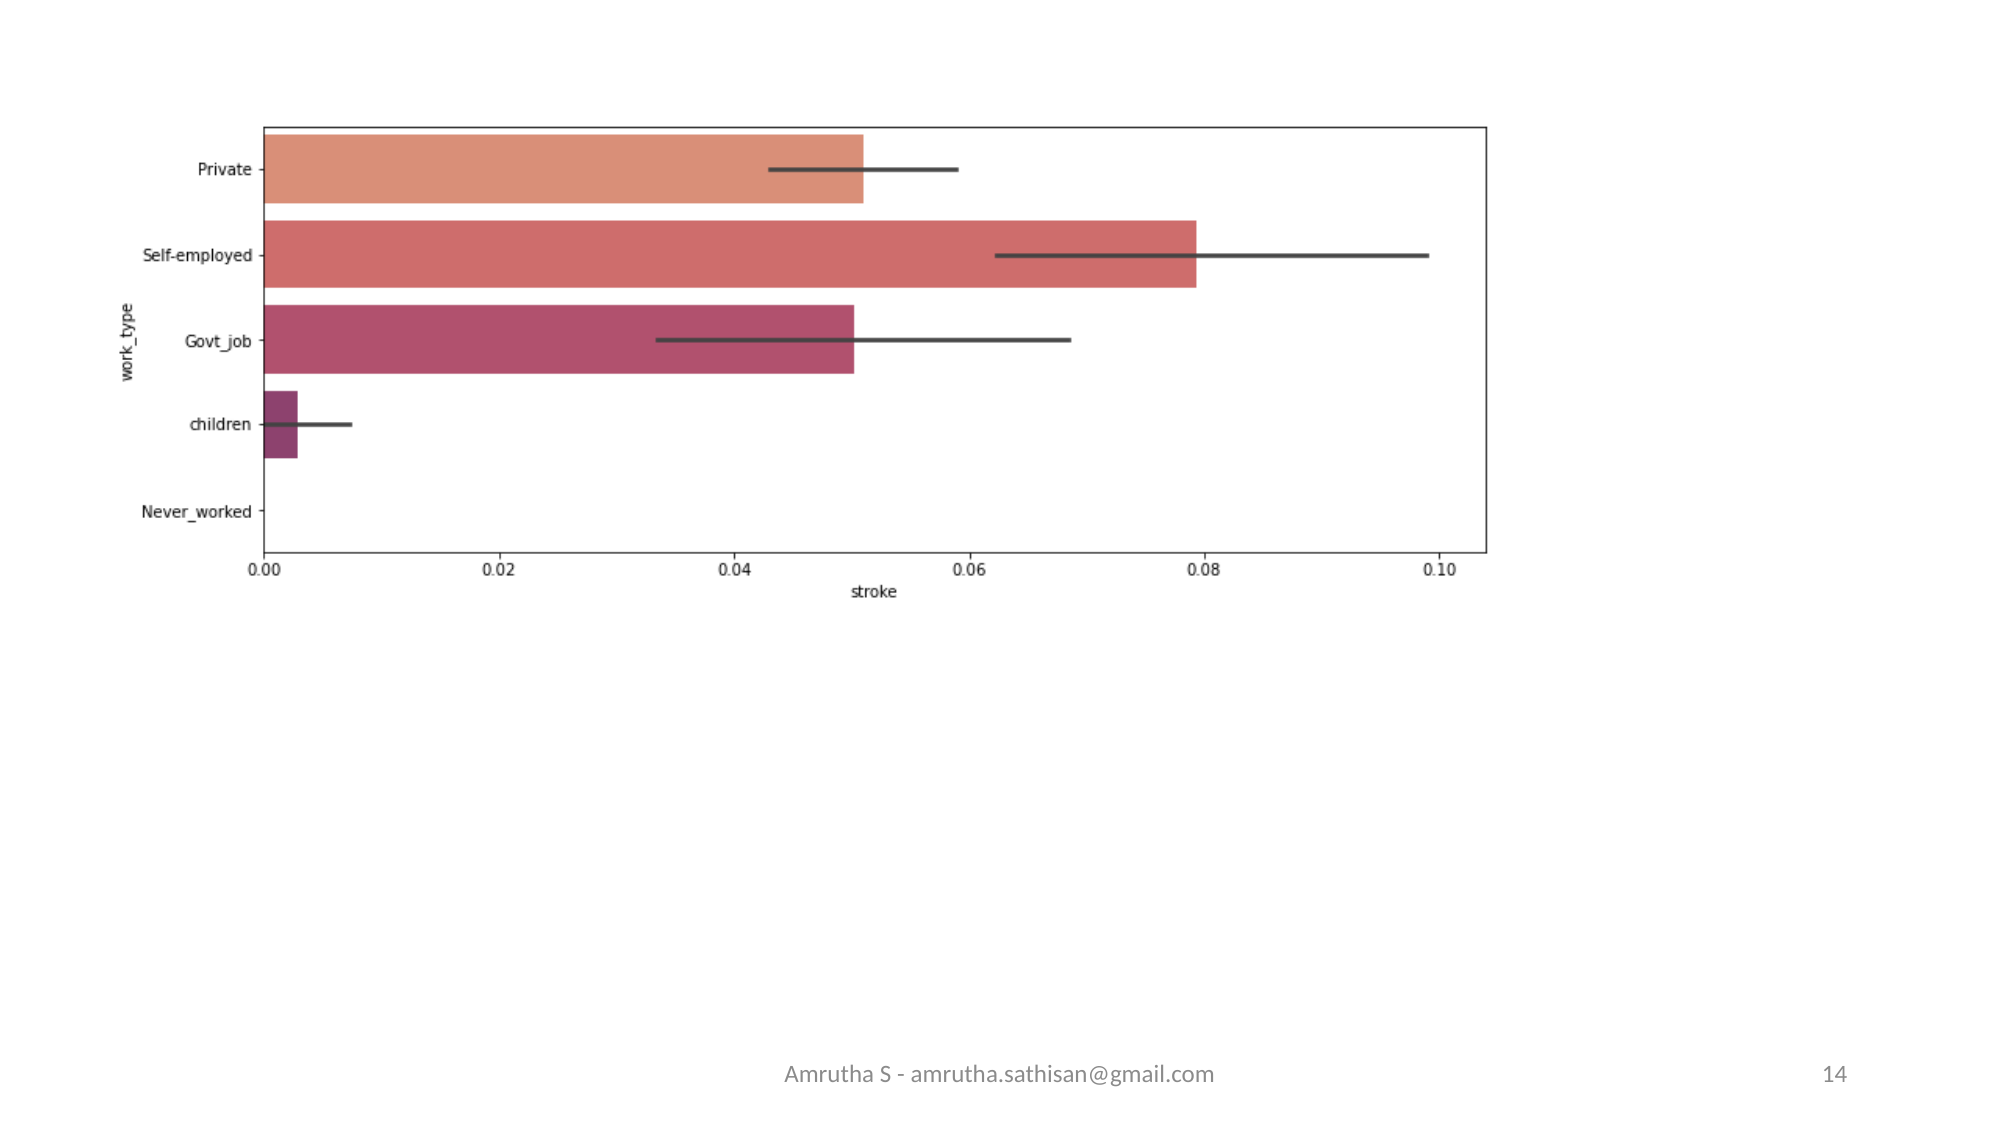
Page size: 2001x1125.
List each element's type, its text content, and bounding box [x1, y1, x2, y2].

slide_number 14 [1412, 1042, 1863, 1103]
footer Amrutha S - amrutha.sathisan@gmail.com [662, 1042, 1338, 1103]
picture [101, 123, 1539, 629]
